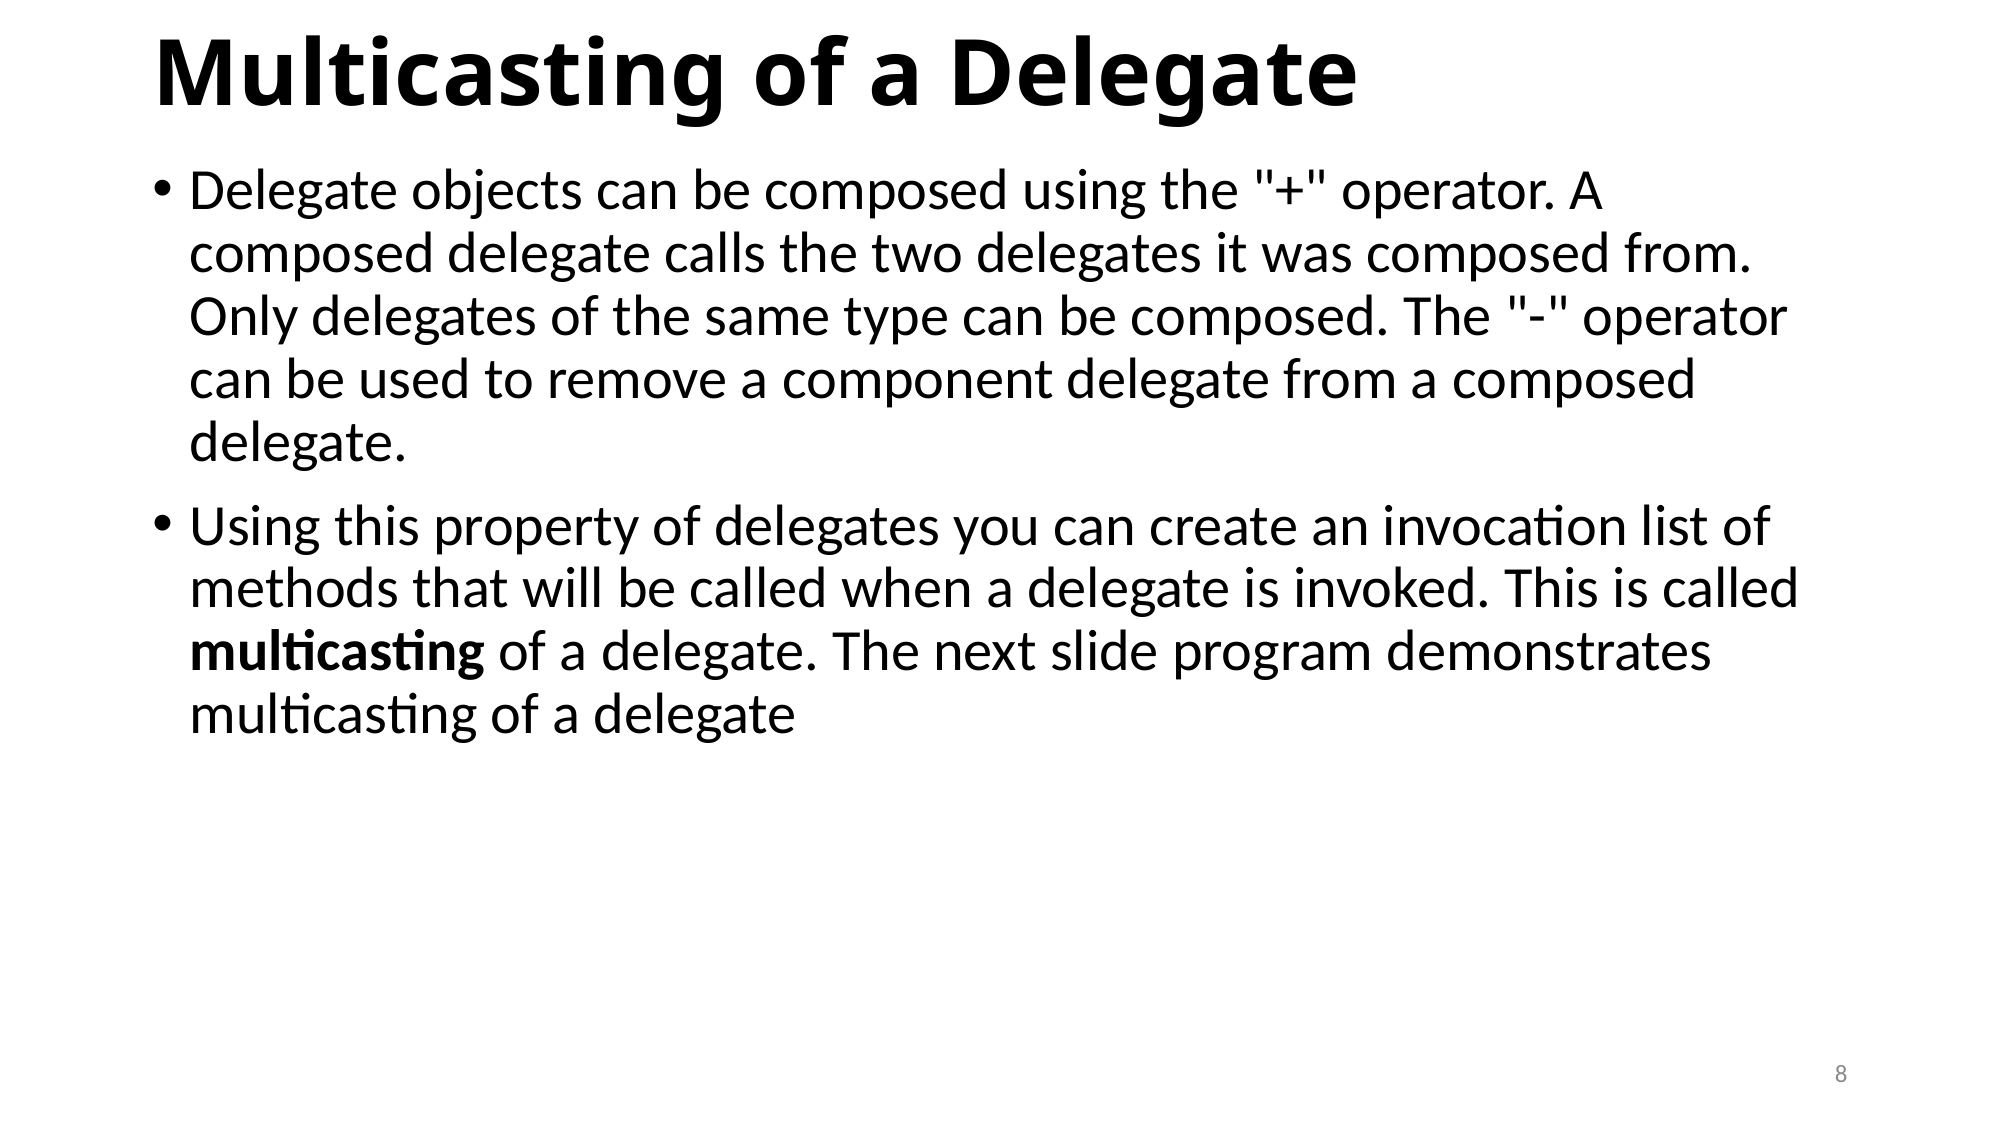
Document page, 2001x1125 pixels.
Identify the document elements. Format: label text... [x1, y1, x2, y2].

slide_number 8 [1412, 1042, 1863, 1103]
title Multicasting of a Delegate [137, 0, 1863, 152]
list Delegate objects can be composed using the "+" operator. A composed delegate calls the two delegates it was composed from. Only delegates of the same type can be composed. The "-" operator can be used to remove a component delegate from a composed delegate. Using this property of delegates you can create an invocation list of methods that will be called when a delegate is invoked. This is called multicasting of a delegate. The next slide program demonstrates multicasting of a delegate [137, 152, 1863, 1125]
